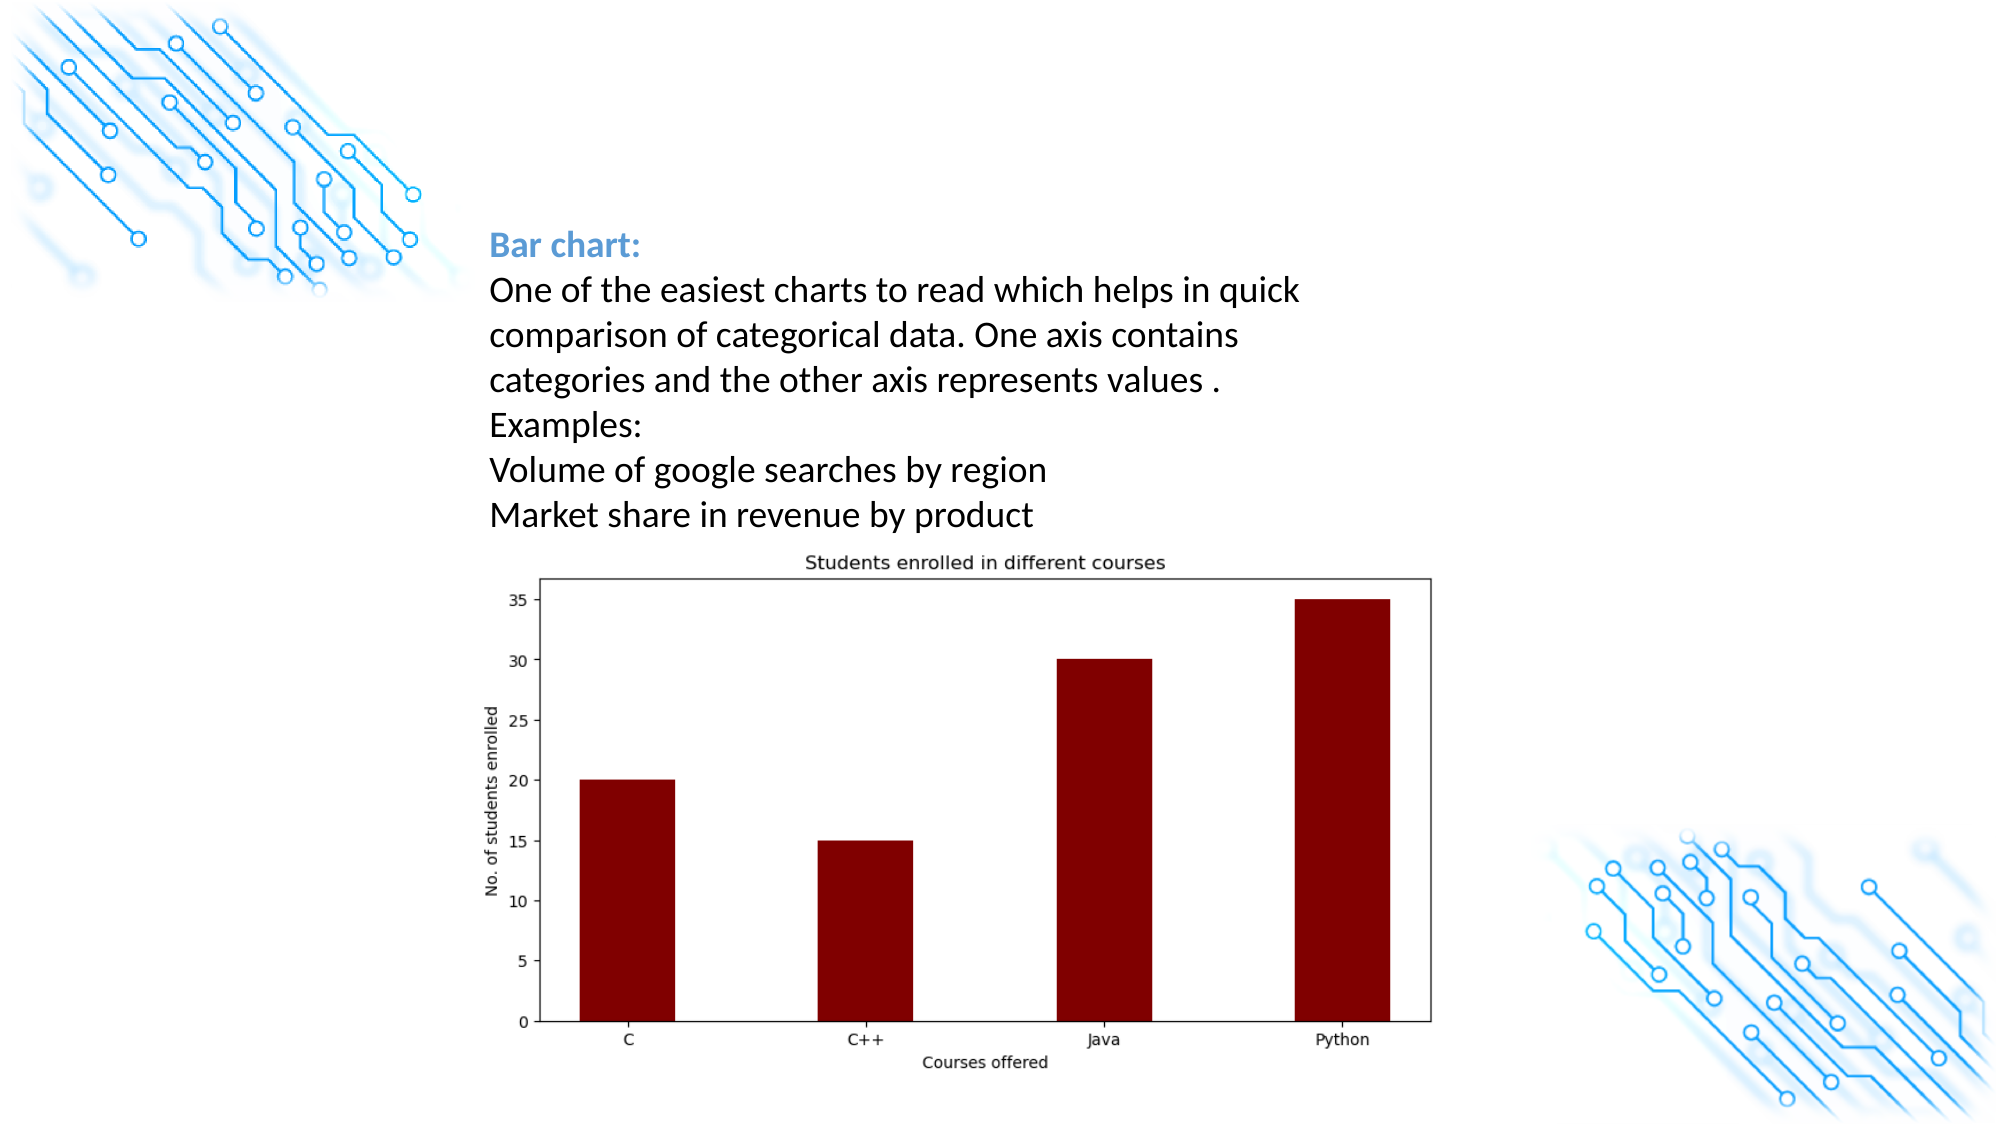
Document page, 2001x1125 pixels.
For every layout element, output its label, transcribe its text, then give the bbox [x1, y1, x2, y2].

text_box Bar chart: One of the easiest charts to read which helps in quick comparison of categorical data. One axis contains categories and the other axis represents values . Examples: Volume of google searches by region Market share in revenue by product [474, 212, 1356, 543]
picture [6, 0, 475, 302]
picture [474, 544, 1442, 1082]
picture [1531, 823, 2000, 1125]
